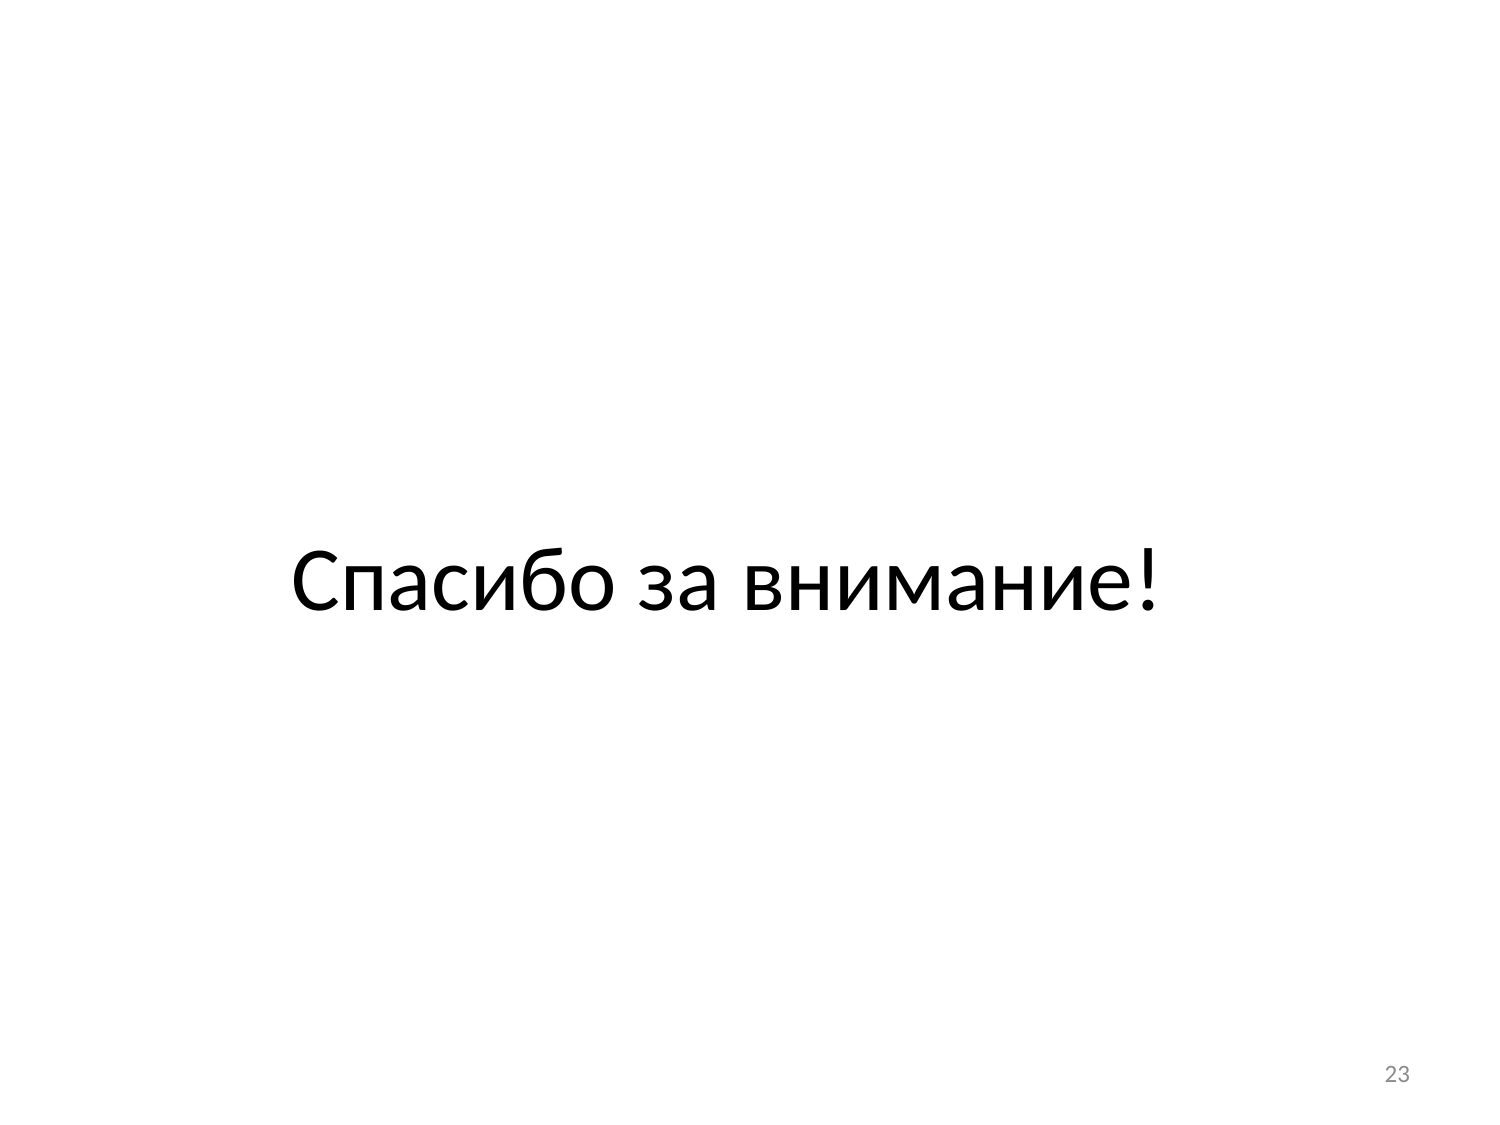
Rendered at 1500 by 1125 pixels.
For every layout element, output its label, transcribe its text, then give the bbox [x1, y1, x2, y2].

slide_number 23 [1074, 1042, 1425, 1103]
title Спасибо за внимание! [53, 479, 1404, 668]
